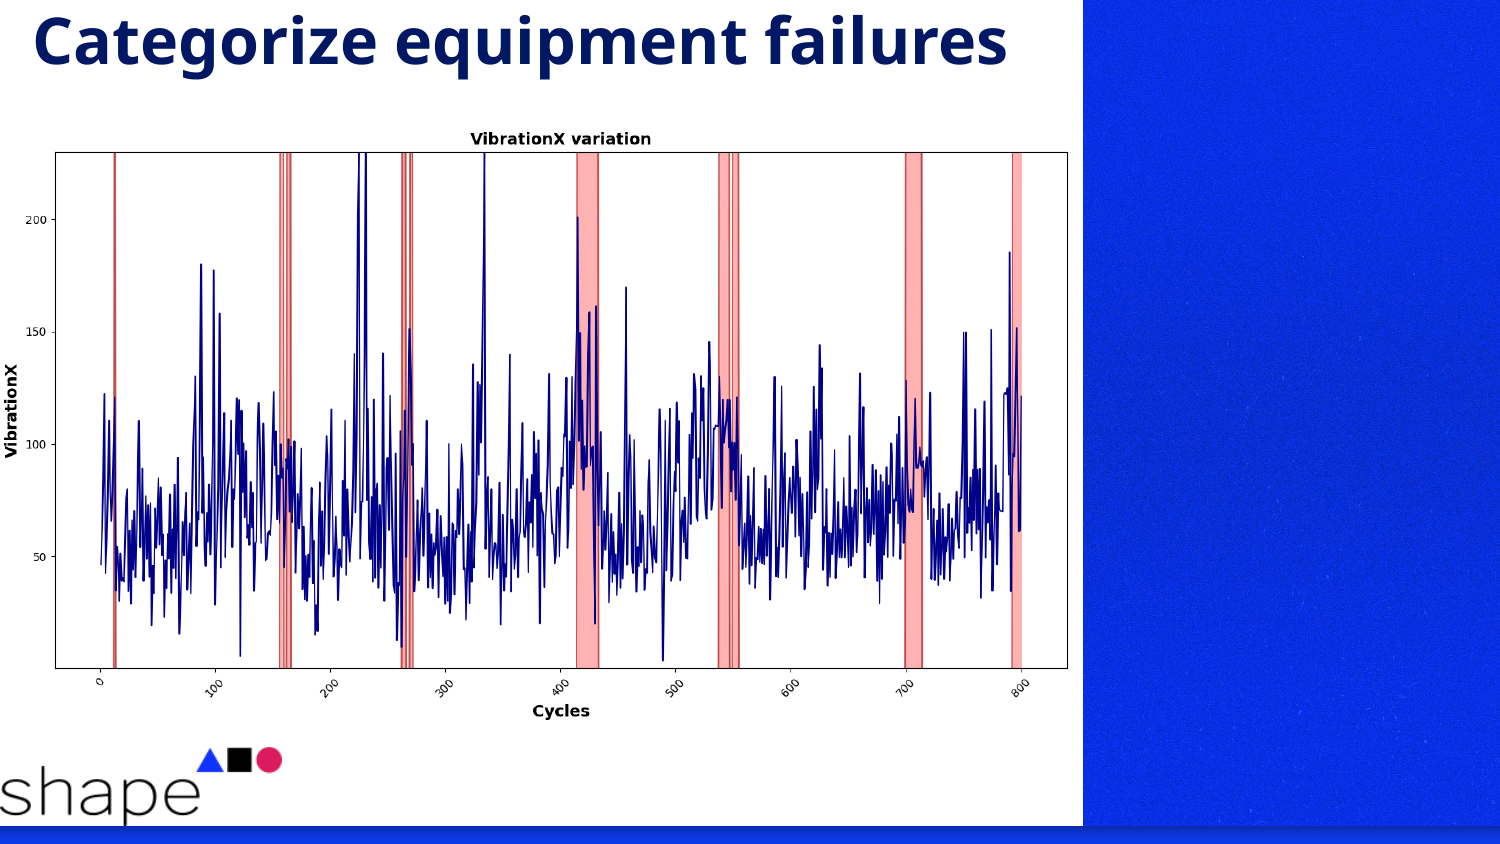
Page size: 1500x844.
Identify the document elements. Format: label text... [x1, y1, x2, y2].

text_box Categorize equipment failures [0, 0, 1043, 78]
picture [0, 118, 1075, 725]
picture [0, 0, 1500, 844]
